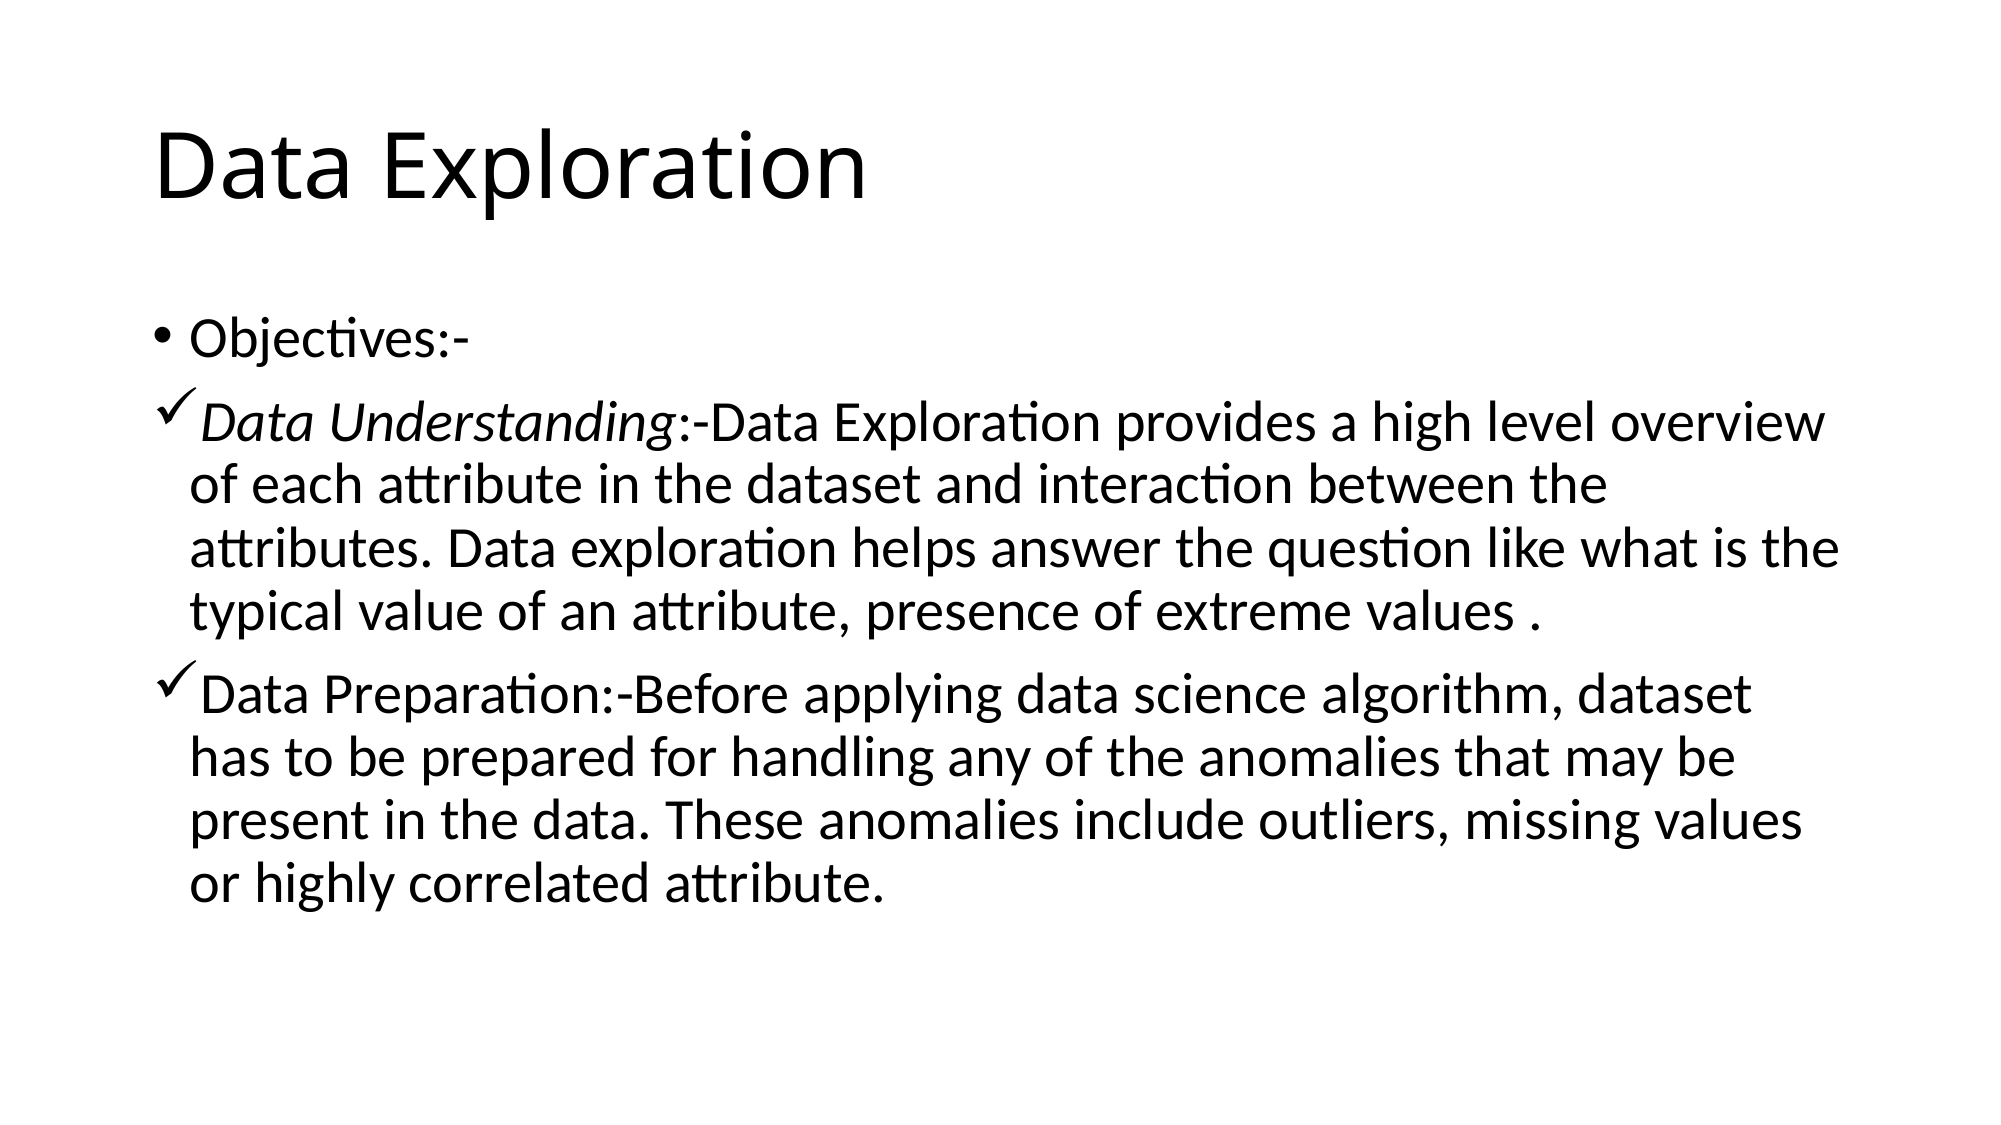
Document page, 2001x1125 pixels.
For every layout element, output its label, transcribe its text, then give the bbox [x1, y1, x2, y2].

title Data Exploration [137, 59, 1863, 278]
list Objectives:- Data Understanding:-Data Exploration provides a high level overview of each attribute in the dataset and interaction between the attributes. Data exploration helps answer the question like what is the typical value of an attribute, presence of extreme values . Data Preparation:-Before applying data science algorithm, dataset has to be prepared for handling any of the anomalies that may be present in the data. These anomalies include outliers, missing values or highly correlated attribute. [137, 299, 1863, 1014]
